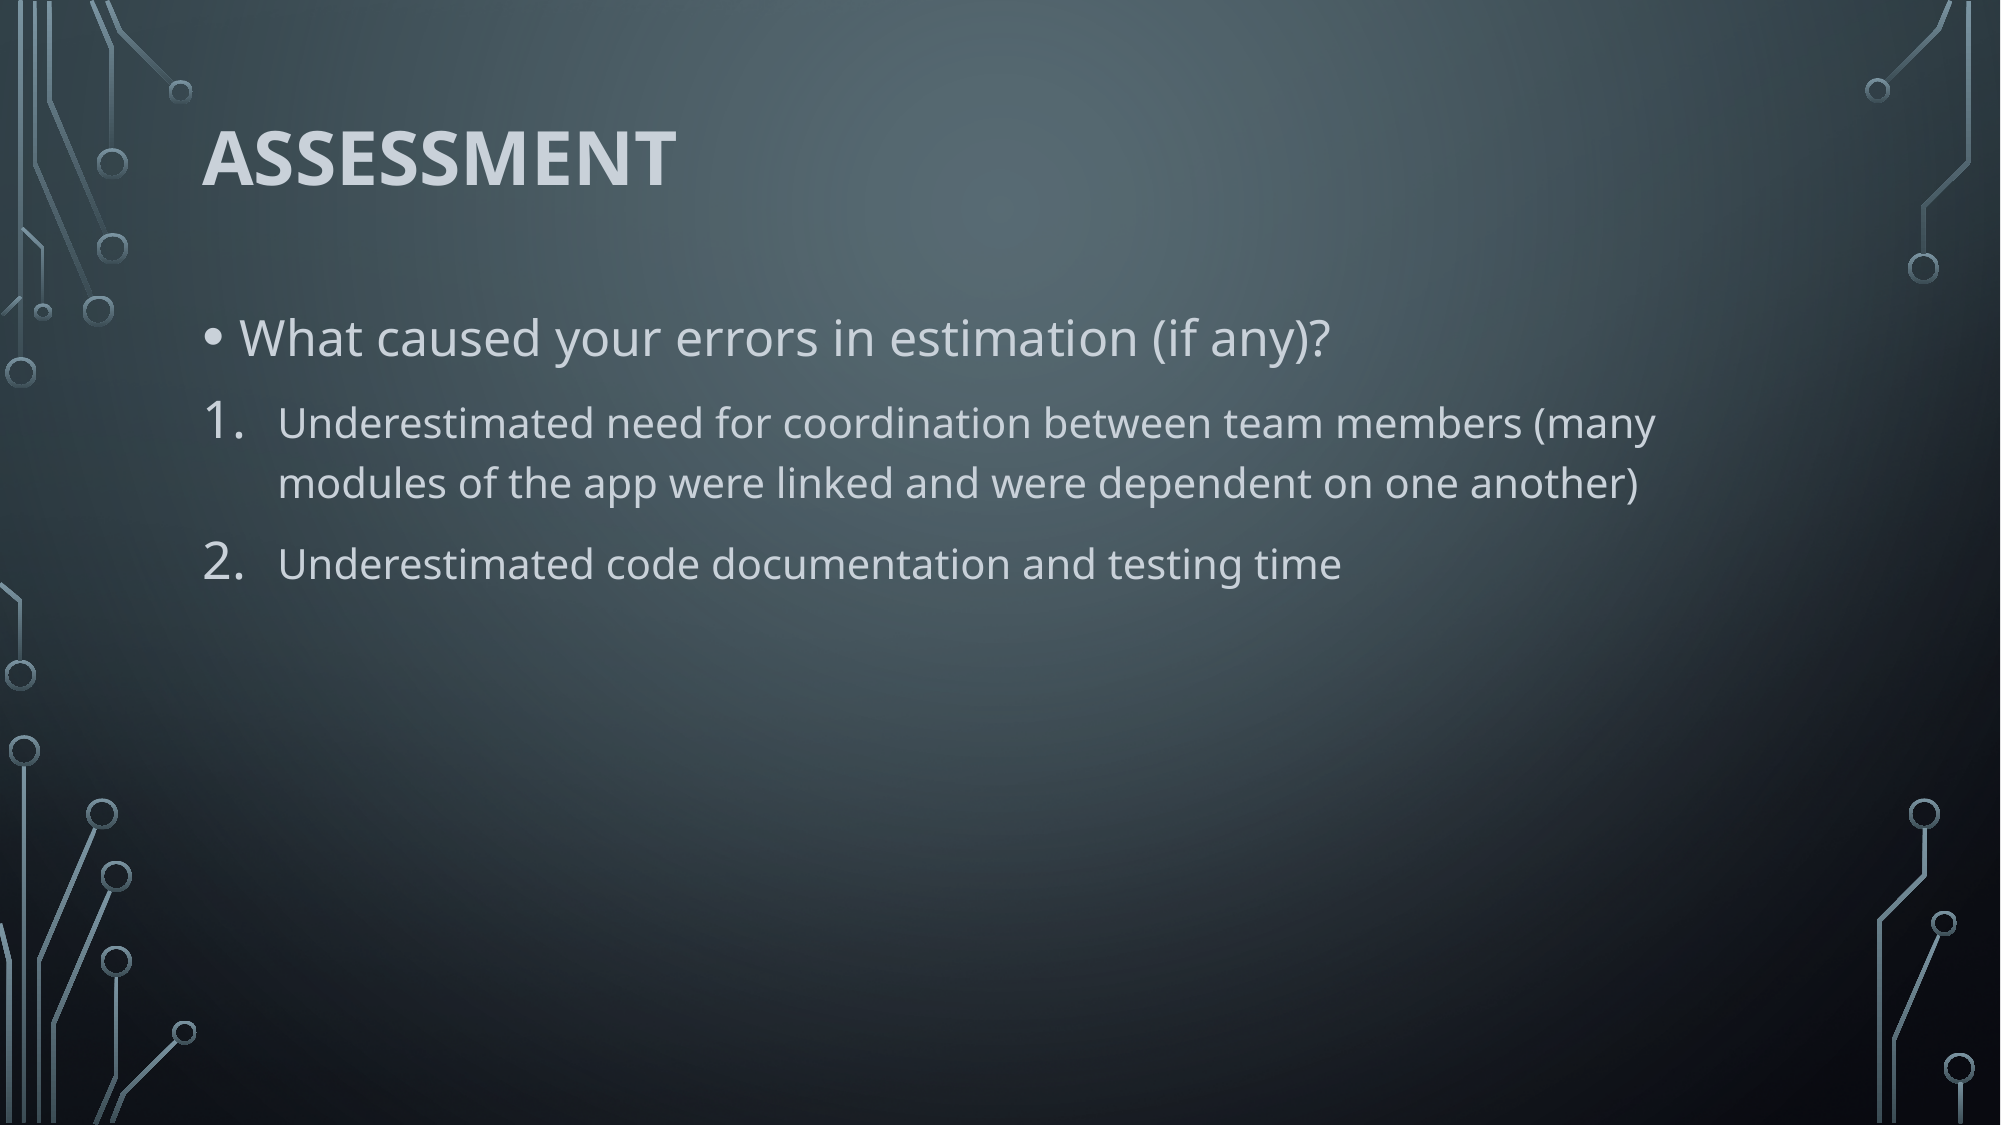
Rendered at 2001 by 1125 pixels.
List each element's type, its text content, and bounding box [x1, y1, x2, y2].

title Assessment [187, 101, 1813, 221]
list What caused your errors in estimation (if any)? Underestimated need for coordination between team members (many modules of the app were linked and were dependent on one another) Underestimated code documentation and testing time [187, 286, 1813, 950]
